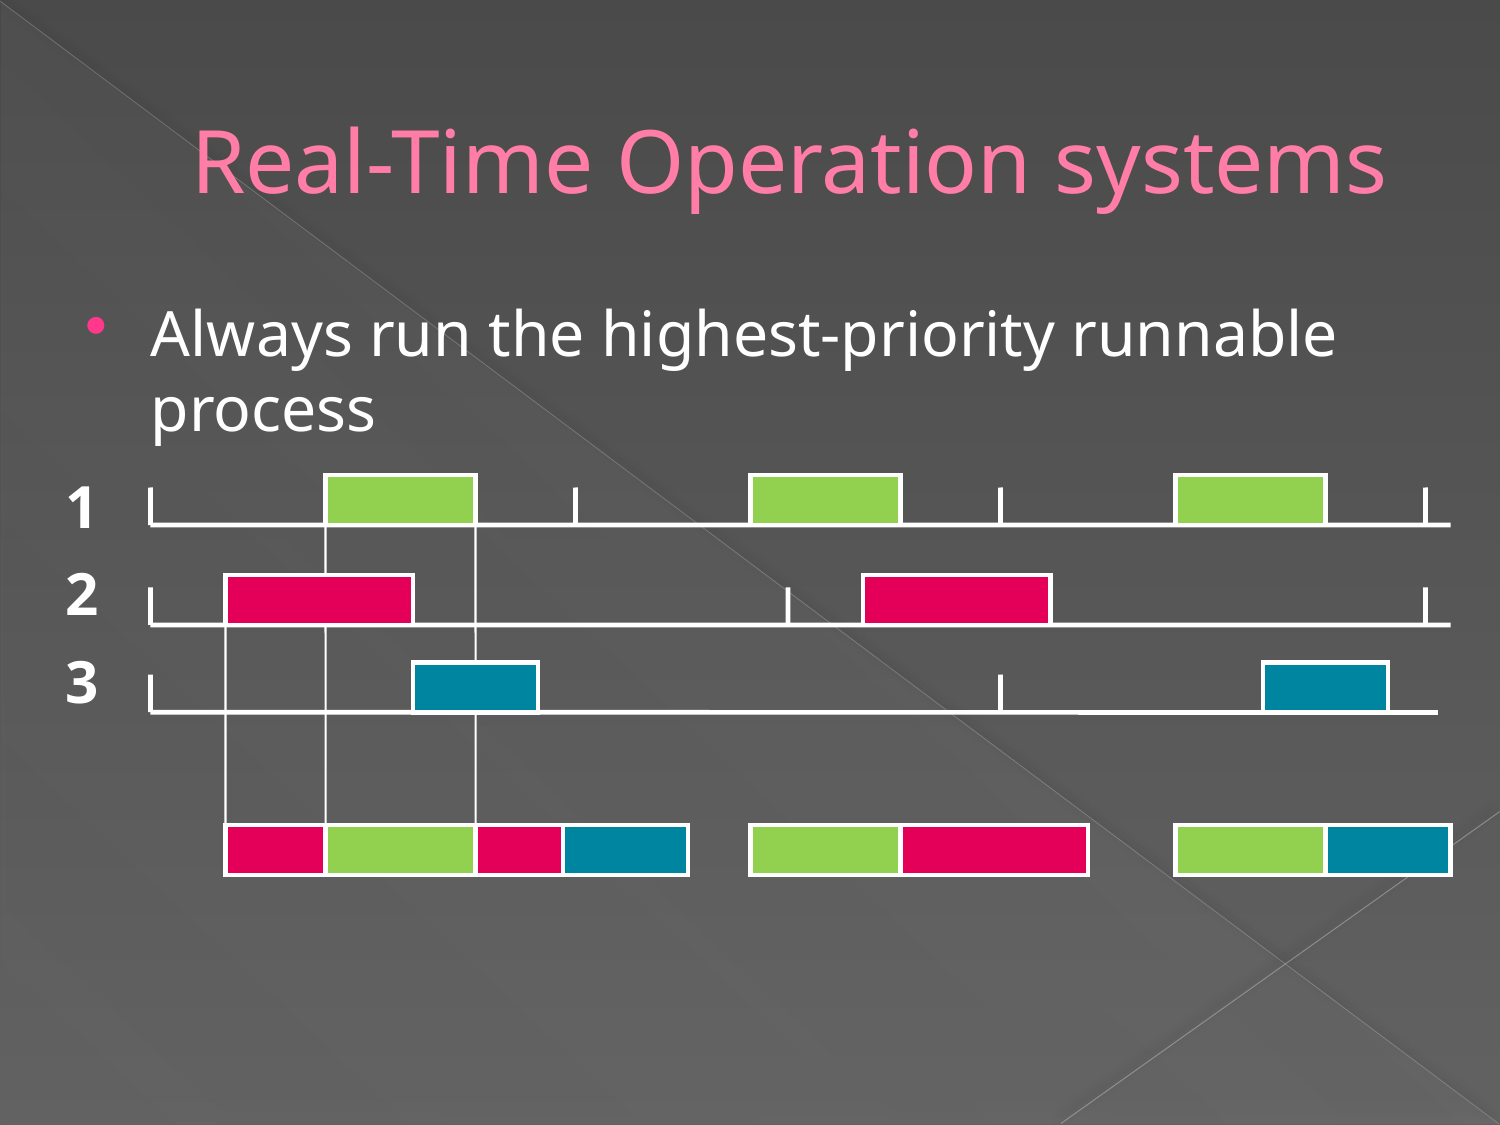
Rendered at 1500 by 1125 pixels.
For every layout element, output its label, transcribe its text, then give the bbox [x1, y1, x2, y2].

text_box [900, 825, 1088, 875]
text_box [225, 575, 413, 625]
text_box [225, 825, 325, 875]
text_box 3 [50, 637, 138, 723]
text_box [1175, 825, 1325, 875]
text_box [563, 825, 688, 875]
text_box [325, 474, 476, 525]
text_box [750, 825, 900, 875]
title Real-Time Operation systems [75, 43, 1425, 274]
text_box [1263, 662, 1388, 713]
text_box [476, 825, 563, 875]
text_box 2 [50, 549, 138, 635]
text_box 1 [50, 462, 138, 548]
text_box [325, 825, 476, 875]
text_box [1325, 825, 1451, 875]
text_box [1175, 474, 1326, 525]
text_box [413, 662, 538, 713]
text_box [863, 575, 1051, 625]
text_box [750, 474, 901, 525]
text_box Always run the highest-priority runnable process [62, 286, 1431, 1125]
